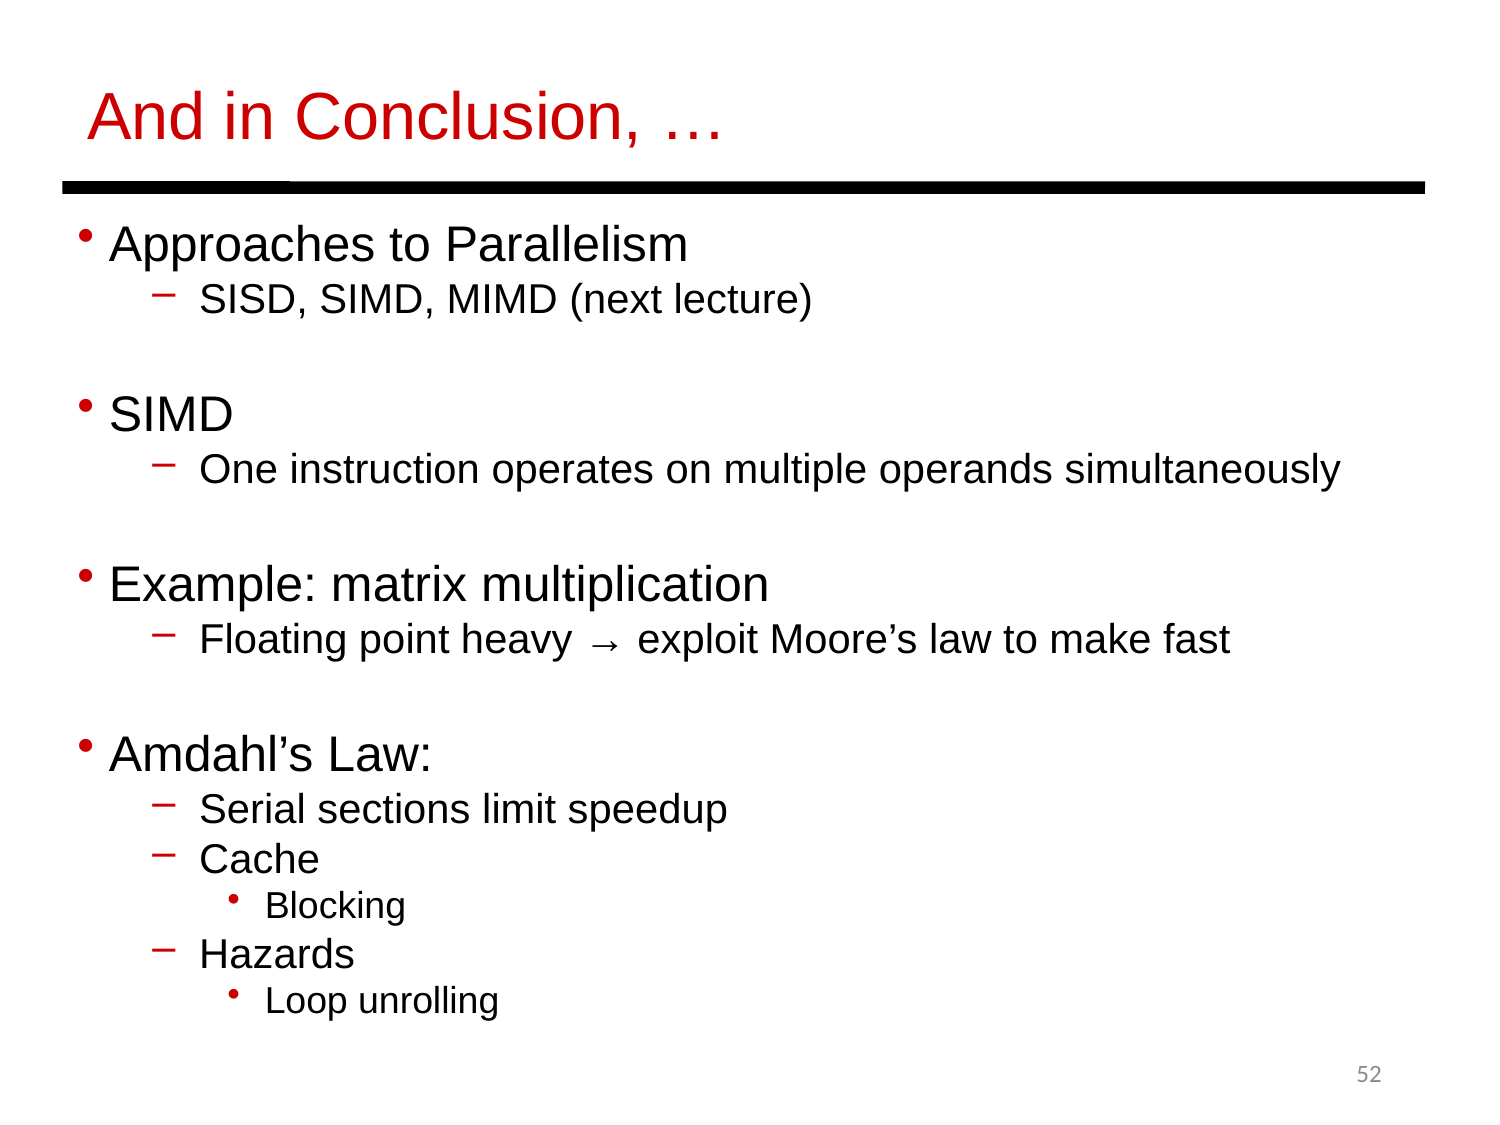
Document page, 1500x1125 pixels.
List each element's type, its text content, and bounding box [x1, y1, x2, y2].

text_box And in Conclusion, … [72, 65, 1228, 160]
text_box Approaches to Parallelism SISD, SIMD, MIMD (next lecture) SIMD One instruction operates on multiple operands simultaneously Example: matrix multiplication Floating point heavy → exploit Moore’s law to make fast Amdahl’s Law: Serial sections limit speedup Cache Blocking Hazards Loop unrolling [62, 203, 1455, 1029]
slide_number 52 [1059, 1042, 1397, 1103]
